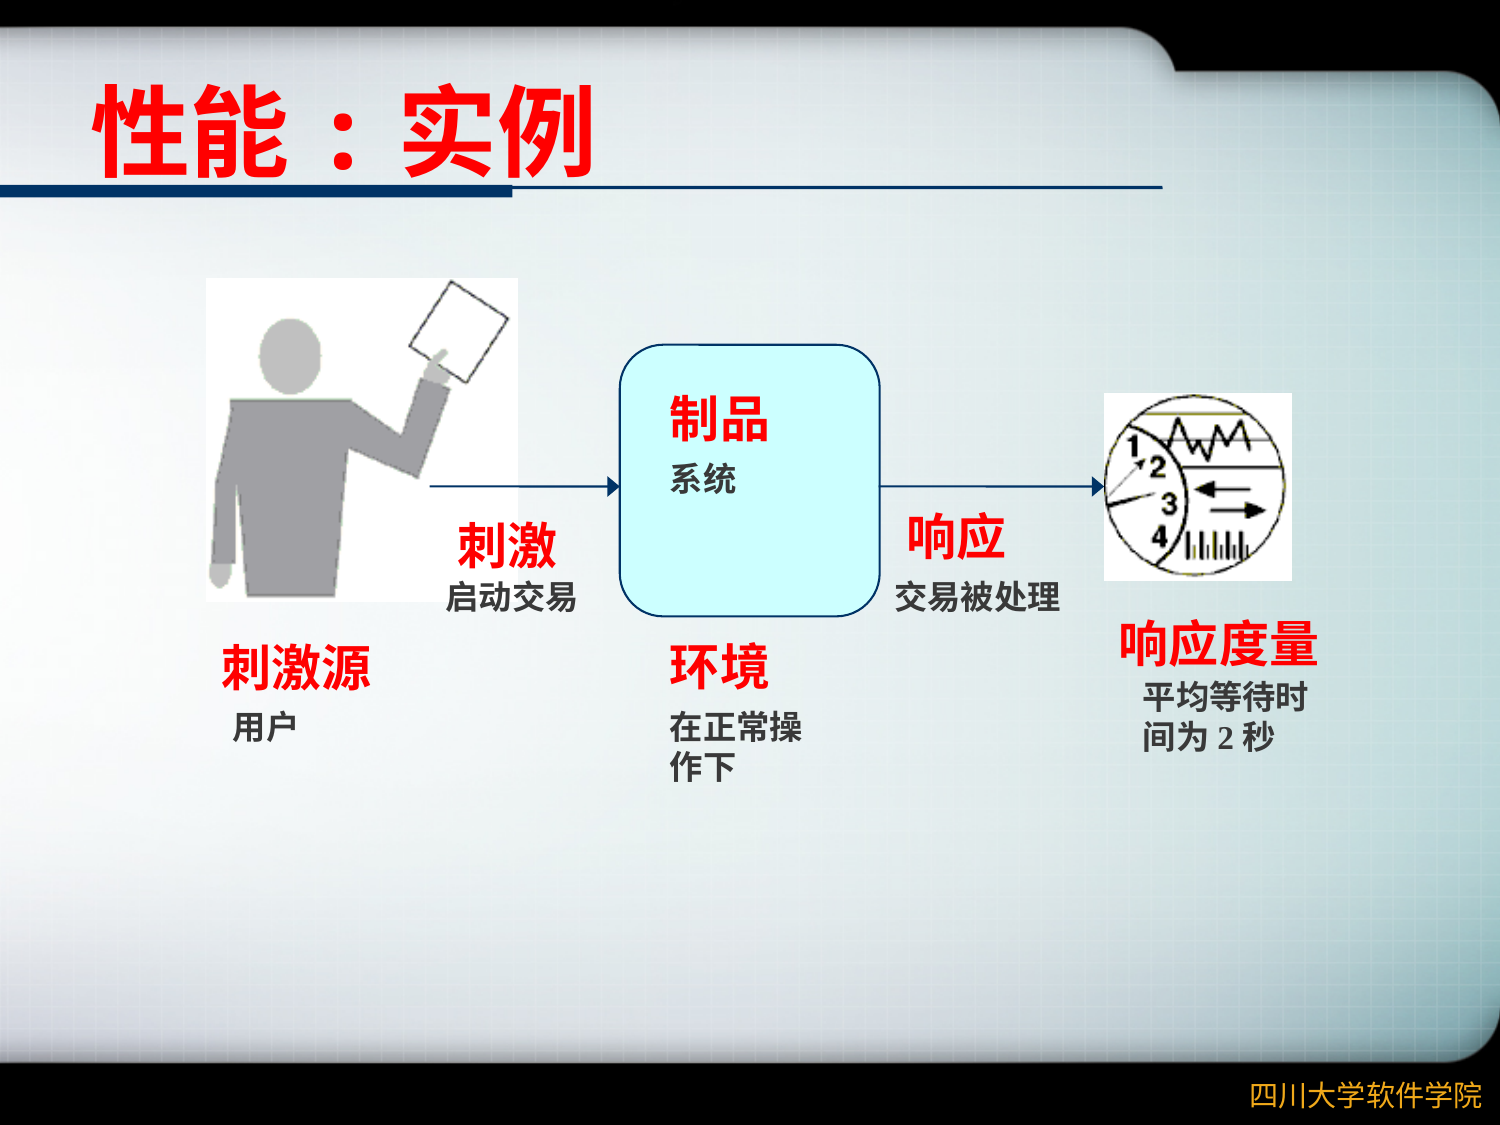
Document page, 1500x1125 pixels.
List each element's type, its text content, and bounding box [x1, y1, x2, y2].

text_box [206, 278, 1351, 795]
picture [0, 0, 1500, 1125]
title 性能:实例 [75, 78, 1447, 180]
